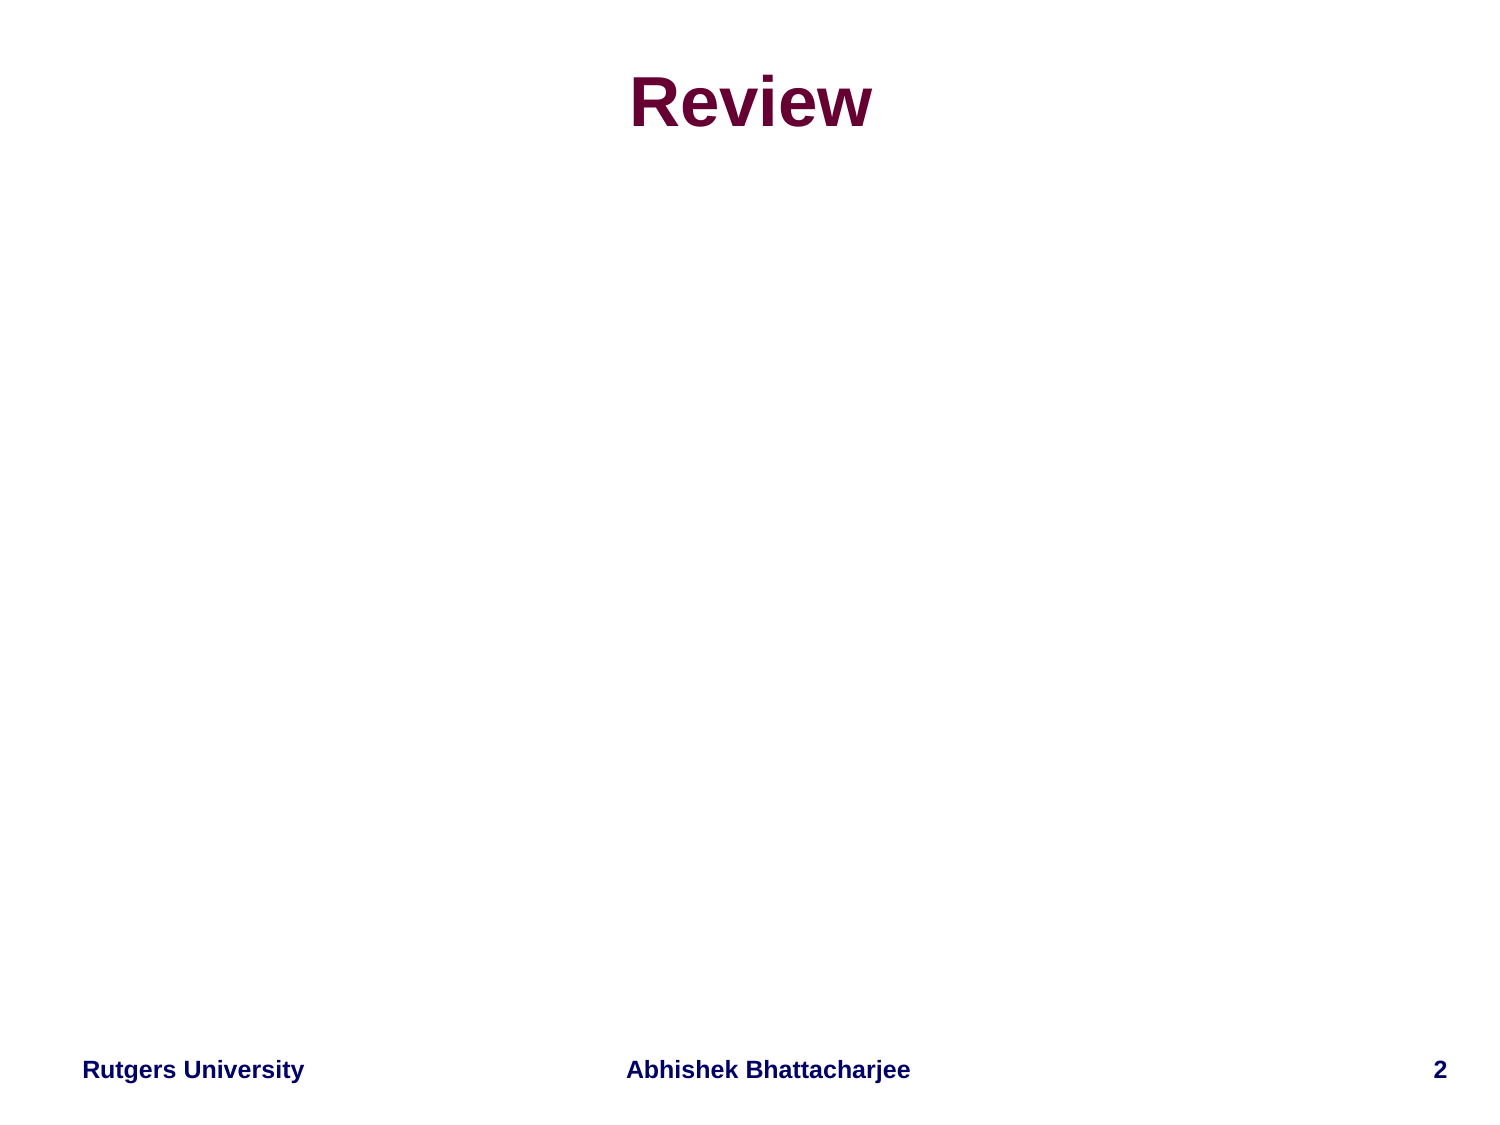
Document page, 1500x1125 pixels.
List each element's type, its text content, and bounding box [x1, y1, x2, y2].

title Review [46, 40, 1456, 169]
